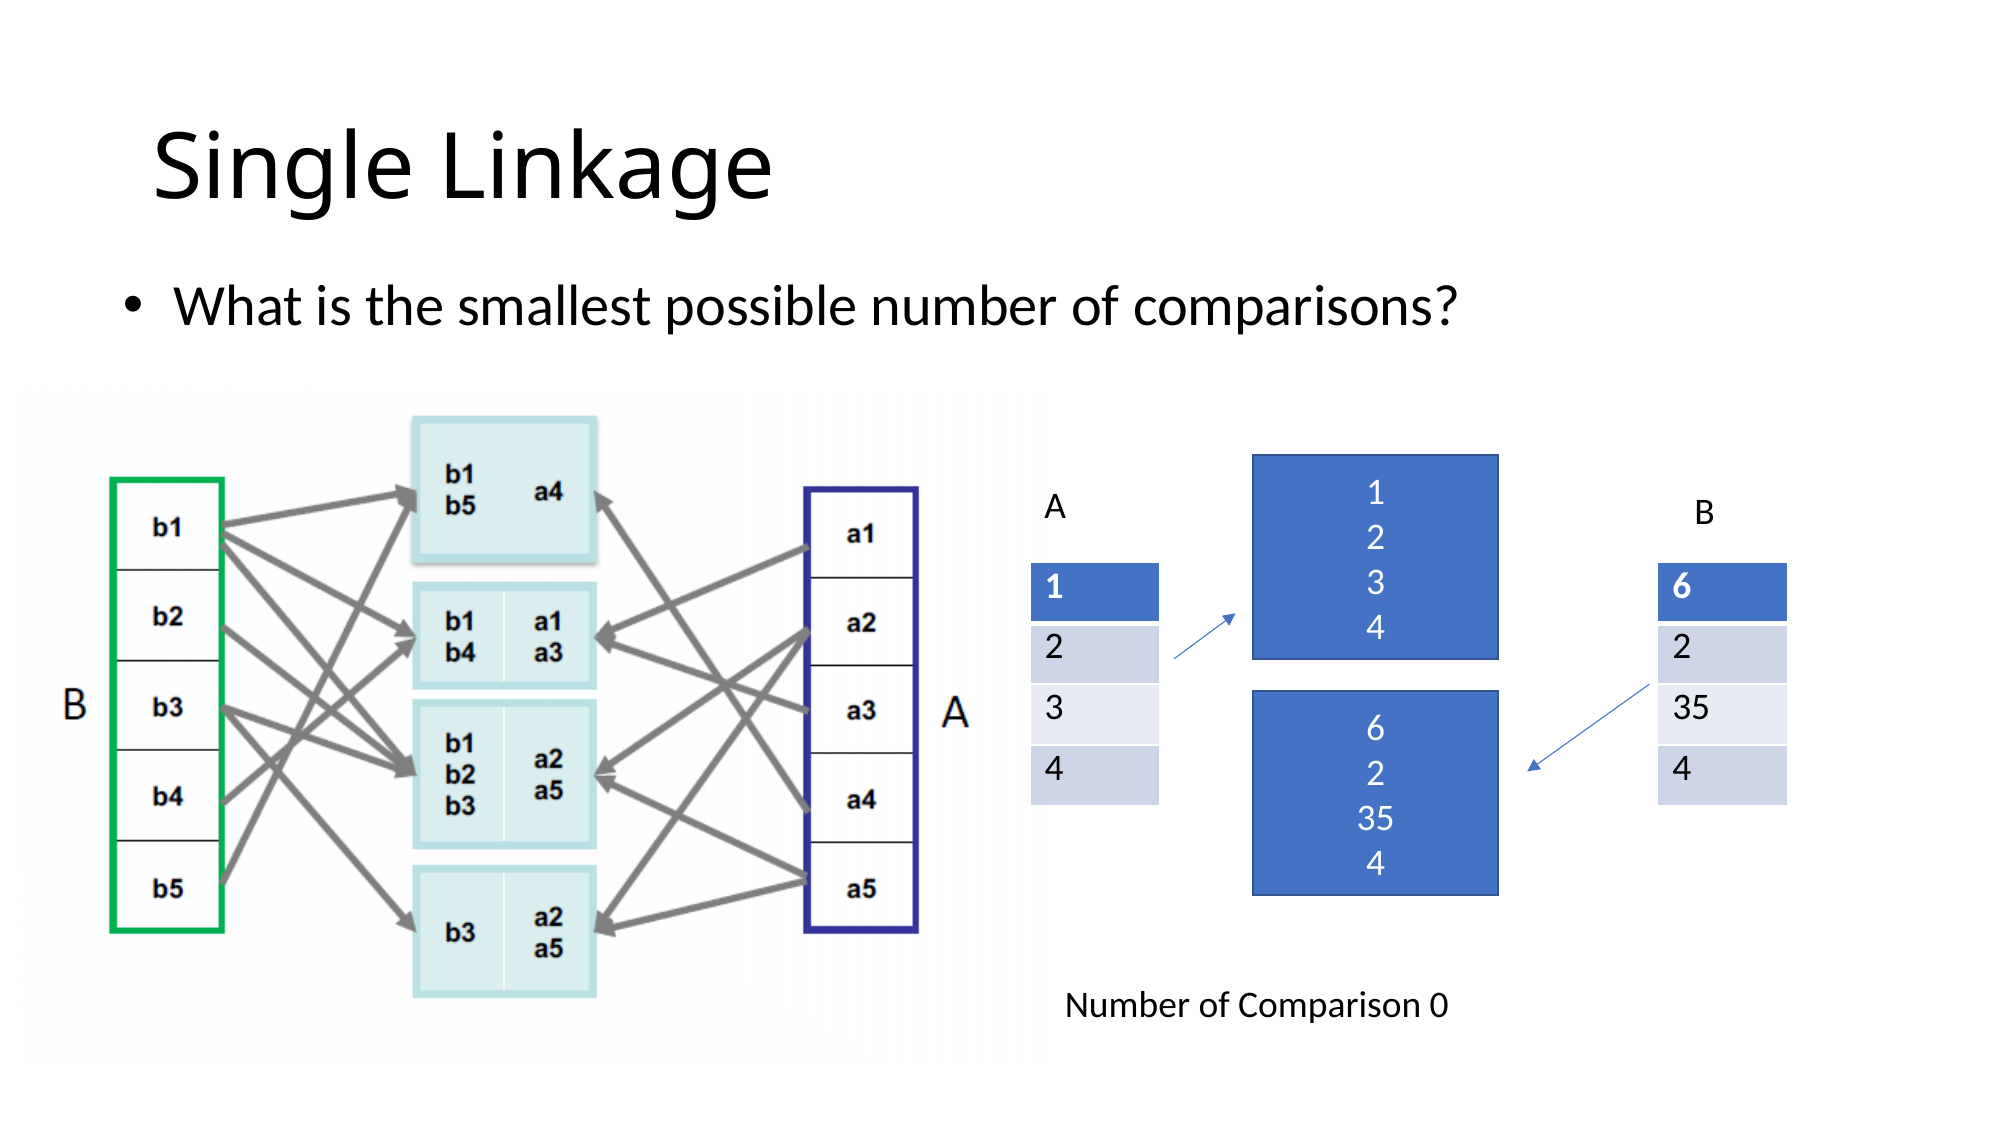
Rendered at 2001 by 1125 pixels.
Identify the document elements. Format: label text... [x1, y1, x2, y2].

list What is the smallest possible number of comparisons? [108, 267, 1833, 972]
text_box A [1052, 474, 1133, 534]
text_box 1 2 3 4 [1252, 454, 1499, 660]
table_cell 3 [1052, 685, 1159, 744]
text_box 6 2 35 4 [1252, 690, 1499, 896]
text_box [1174, 613, 1236, 659]
table_cell 4 [1052, 746, 1159, 805]
picture [21, 391, 1052, 1064]
text_box B [1679, 479, 1783, 540]
table_cell 35 [1658, 685, 1787, 744]
table_cell 2 [1052, 626, 1159, 683]
text_box Number of Comparison 0 [1052, 972, 1863, 1032]
table_cell 4 [1658, 746, 1787, 805]
title Single Linkage [137, 59, 1863, 278]
table_header 6 [1658, 563, 1787, 621]
table_header 1 [1052, 563, 1159, 621]
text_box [1527, 684, 1650, 772]
table_cell 2 [1658, 626, 1787, 683]
